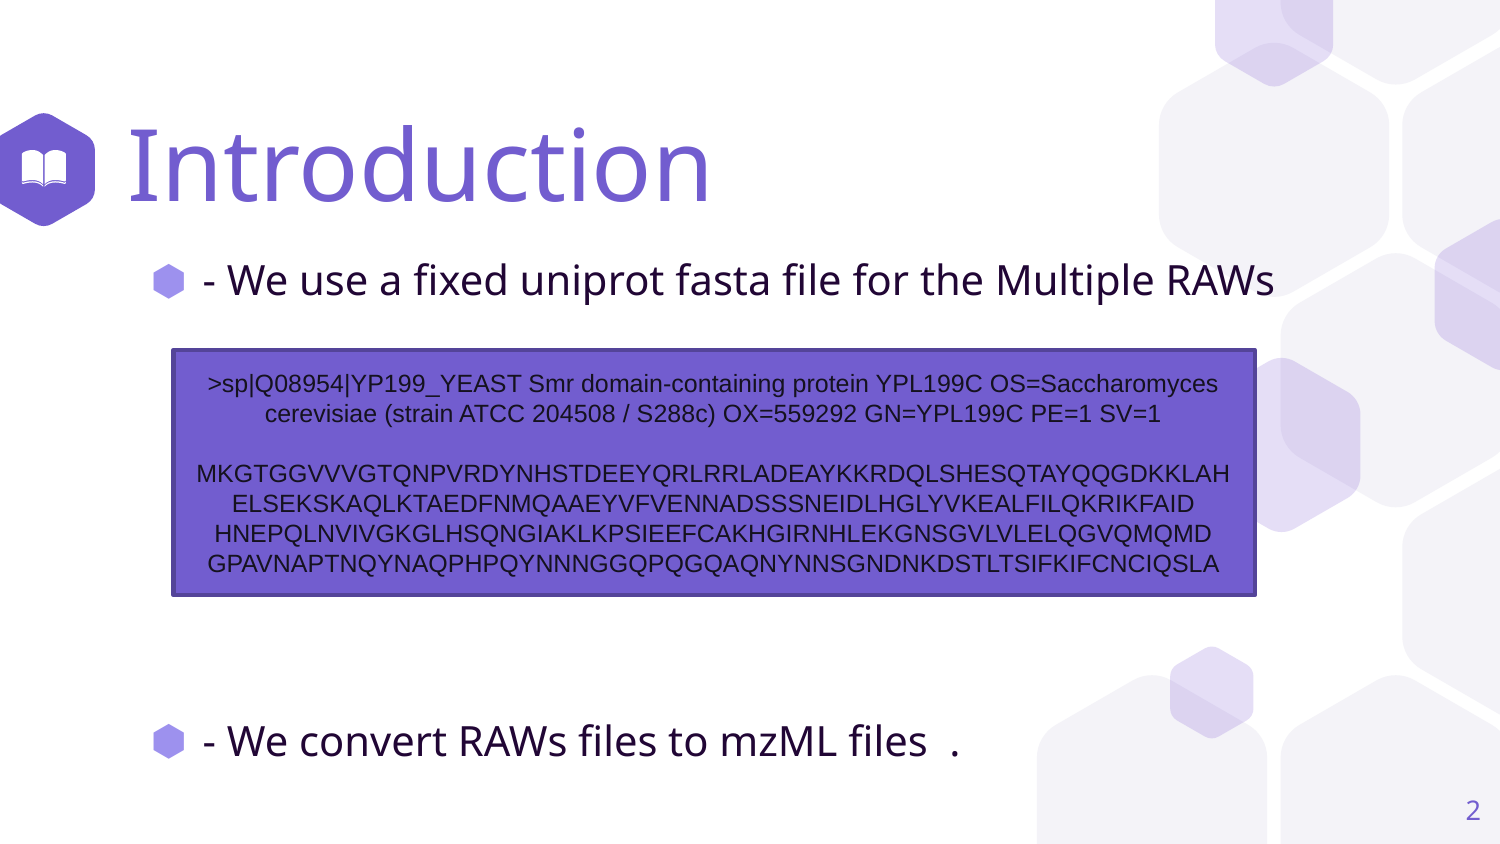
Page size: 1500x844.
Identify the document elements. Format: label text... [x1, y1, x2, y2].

title Introduction [127, 137, 1114, 203]
list - We use a fixed uniprot fasta file for the Multiple RAWs . - We convert RAWs files to mzML files . [127, 246, 1282, 735]
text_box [21, 149, 67, 187]
slide_number 2 [1391, 779, 1482, 844]
text_box >sp|Q08954|YP199_YEAST Smr domain-containing protein YPL199C OS=Saccharomyces cerevisiae (strain ATCC 204508 / S288c) OX=559292 GN=YPL199C PE=1 SV=1 MKGTGGVVVGTQNPVRDYNHSTDEEYQRLRRLADEAYKKRDQLSHESQTAYQQGDKKLAH ELSEKSKAQLKTAEDFNMQAAEYVFVENNADSSSNEIDLHGLYVKEALFILQKRIKFAID HNEPQLNVIVGKGLHSQNGIAKLKPSIEEFCAKHGIRNHLEKGNSGVLVLELQGVQMQMD GPAVNAPTNQYNAQPHPQYNNNGGQPQGQAQNYNNSGNDNKDSTLTSIFKIFCNCIQSLA [171, 348, 1257, 597]
